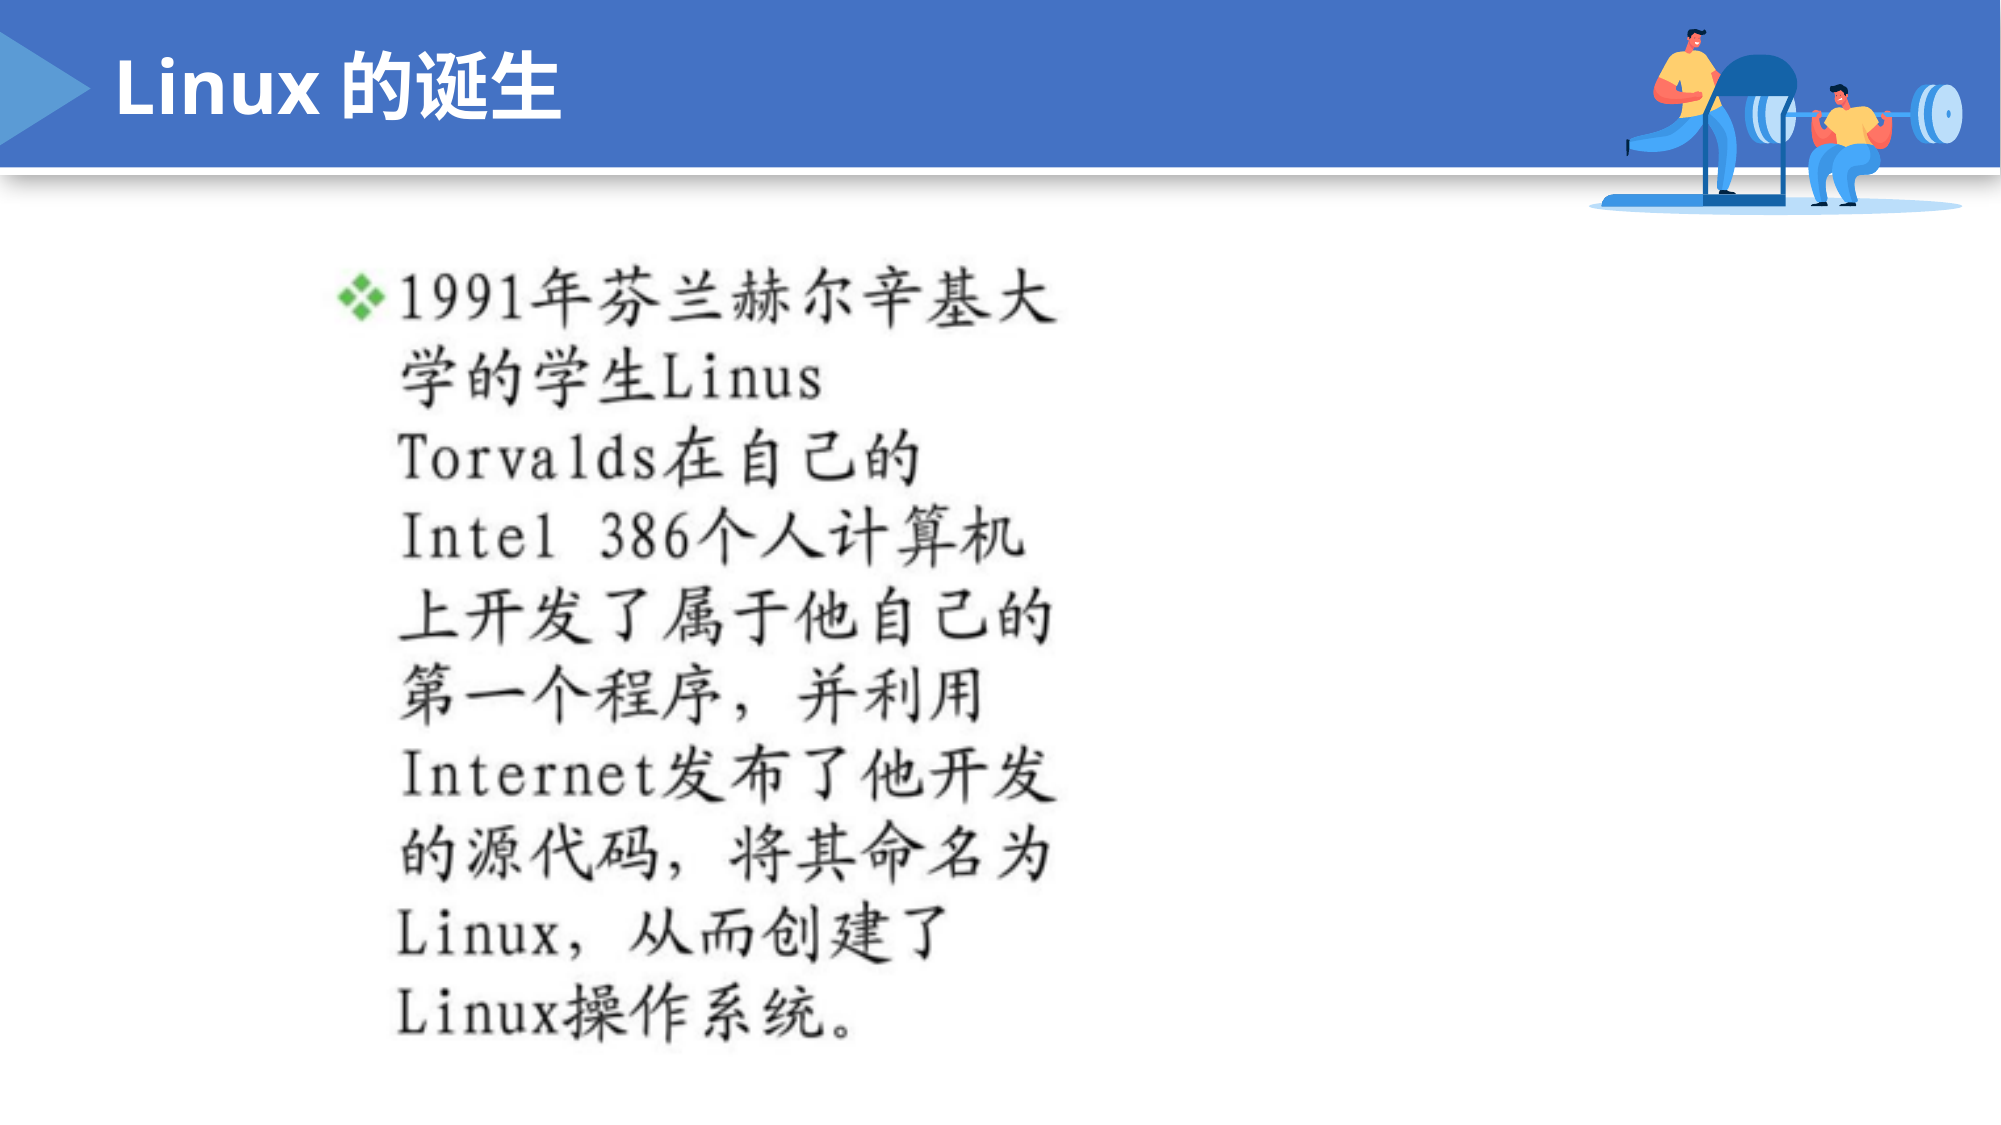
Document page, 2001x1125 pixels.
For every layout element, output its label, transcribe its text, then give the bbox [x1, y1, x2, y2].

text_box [1588, 27, 1963, 216]
text_box [0, 30, 93, 147]
text_box Linux的诞生 [99, 31, 1443, 137]
picture [312, 243, 1108, 1083]
